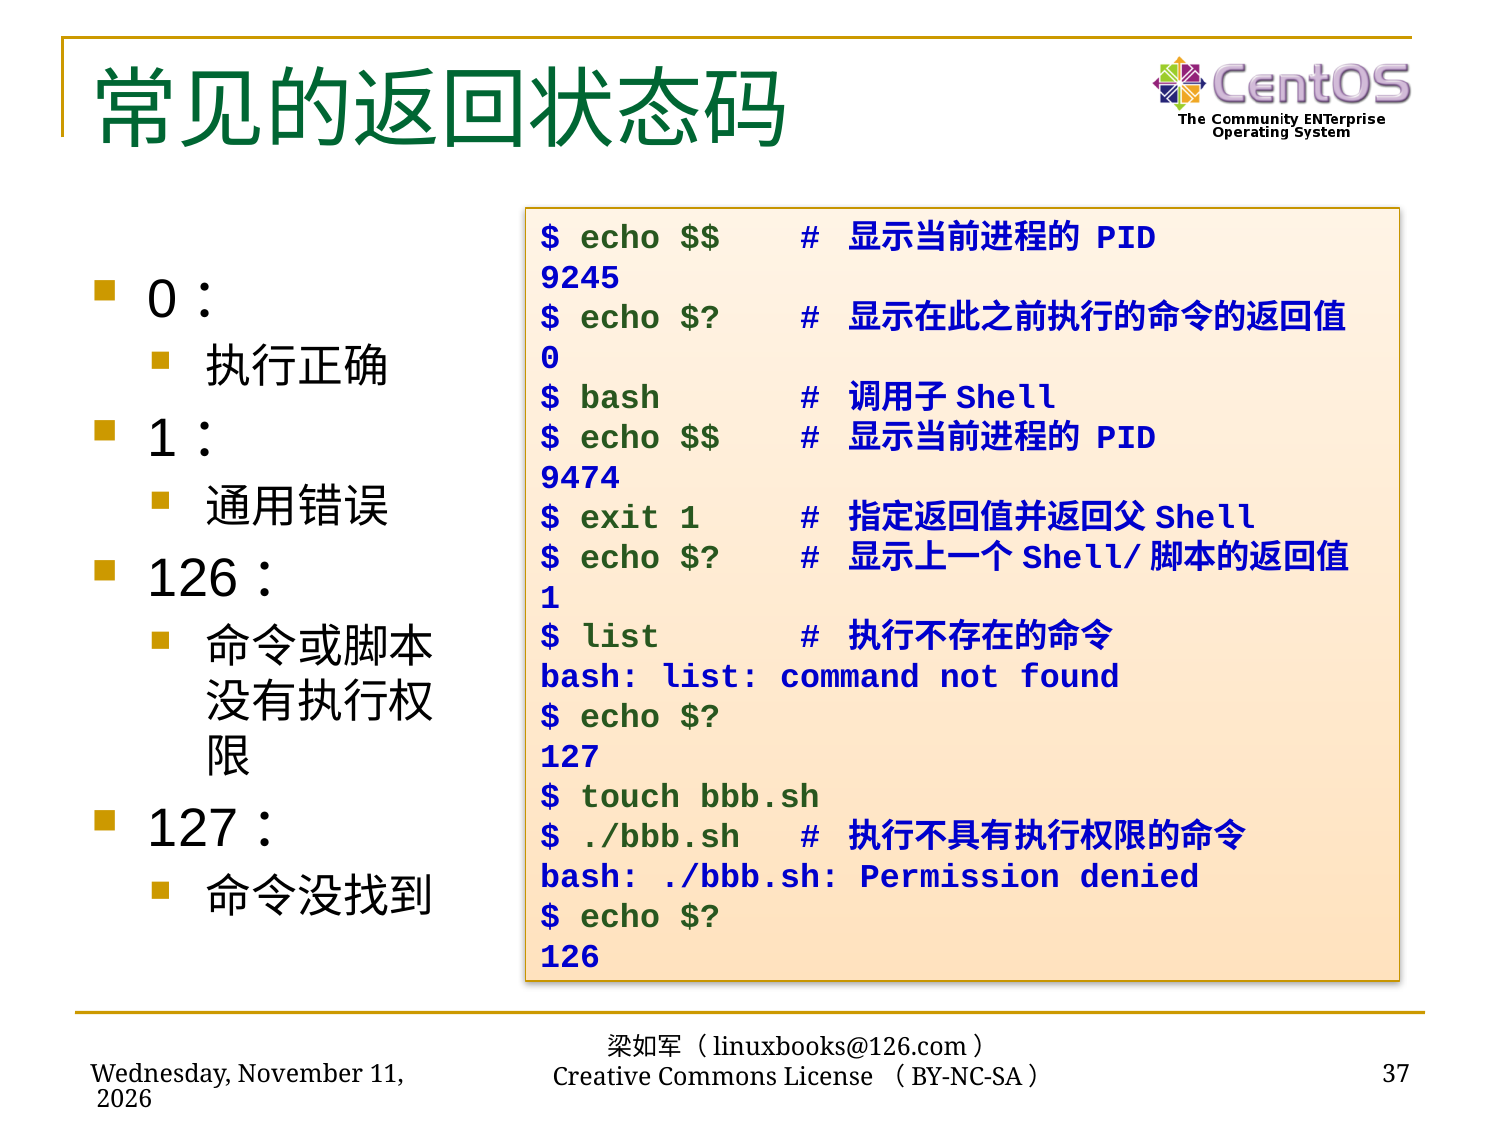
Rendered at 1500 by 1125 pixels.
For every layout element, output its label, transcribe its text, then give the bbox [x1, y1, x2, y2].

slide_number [74, 1023, 426, 1100]
slide_number 37 [1074, 1023, 1426, 1100]
title 常见的返回状态码 [74, 45, 1426, 233]
list 0： 执行正确 1： 通用错误 126： 命令或脚本没有执行权限 127： 命令没找到 [76, 255, 455, 953]
footer 梁如军（linuxbooks@126.com） Creative Commons License（BY-NC-SA） [359, 1022, 1247, 1099]
text_box $ echo $$ # 显示当前进程的 PID 9245 $ echo $? # 显示在此之前执行的命令的返回值 0 $ bash # 调用子Shell $ echo $$ # 显示当前进程的 PID 9474 $ exit 1 # 指定返回值并返回父Shell $ echo $? # 显示上一个Shell/脚本的返回值 1 $ list # 执行不存在的命令 bash: list: command not found $ echo $? 127 $ touch bbb.sh $ ./bbb.sh # 执行不具有执行权限的命令 bash: ./bbb.sh: Permission denied $ echo $? 126 [525, 207, 1400, 982]
